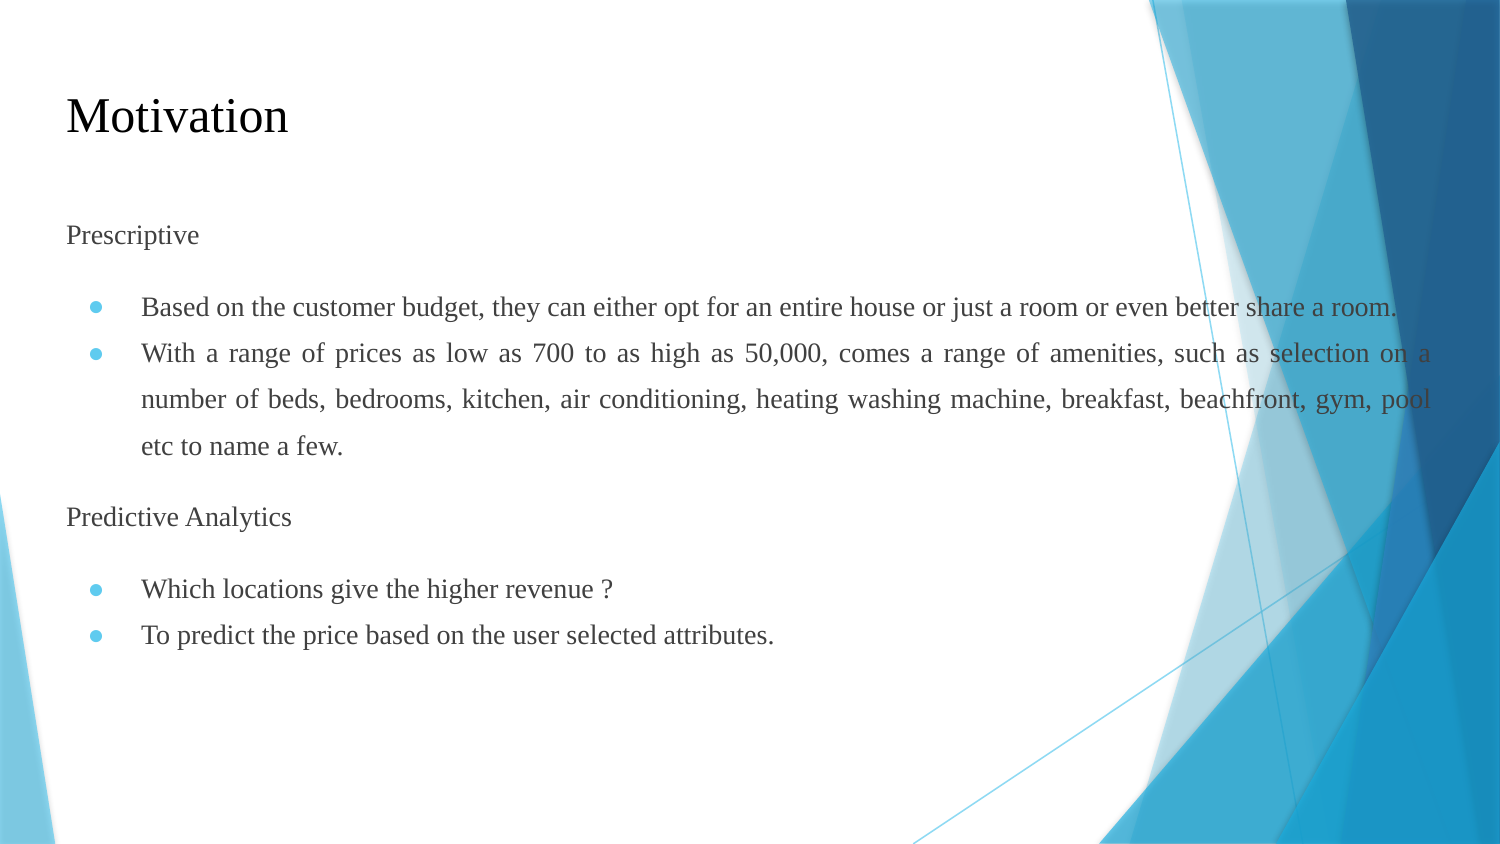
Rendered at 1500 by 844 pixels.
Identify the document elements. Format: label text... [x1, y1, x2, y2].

title Motivation [51, 72, 1449, 167]
list Prescriptive Based on the customer budget, they can either opt for an entire house or just a room or even better share a room. With a range of prices as low as 700 to as high as 50,000, comes a range of amenities, such as selection on a number of beds, bedrooms, kitchen, air conditioning, heating washing machine, breakfast, beachfront, gym, pool etc to name a few. Predictive Analytics Which locations give the higher revenue ? To predict the price based on the user selected attributes. [51, 189, 1449, 750]
